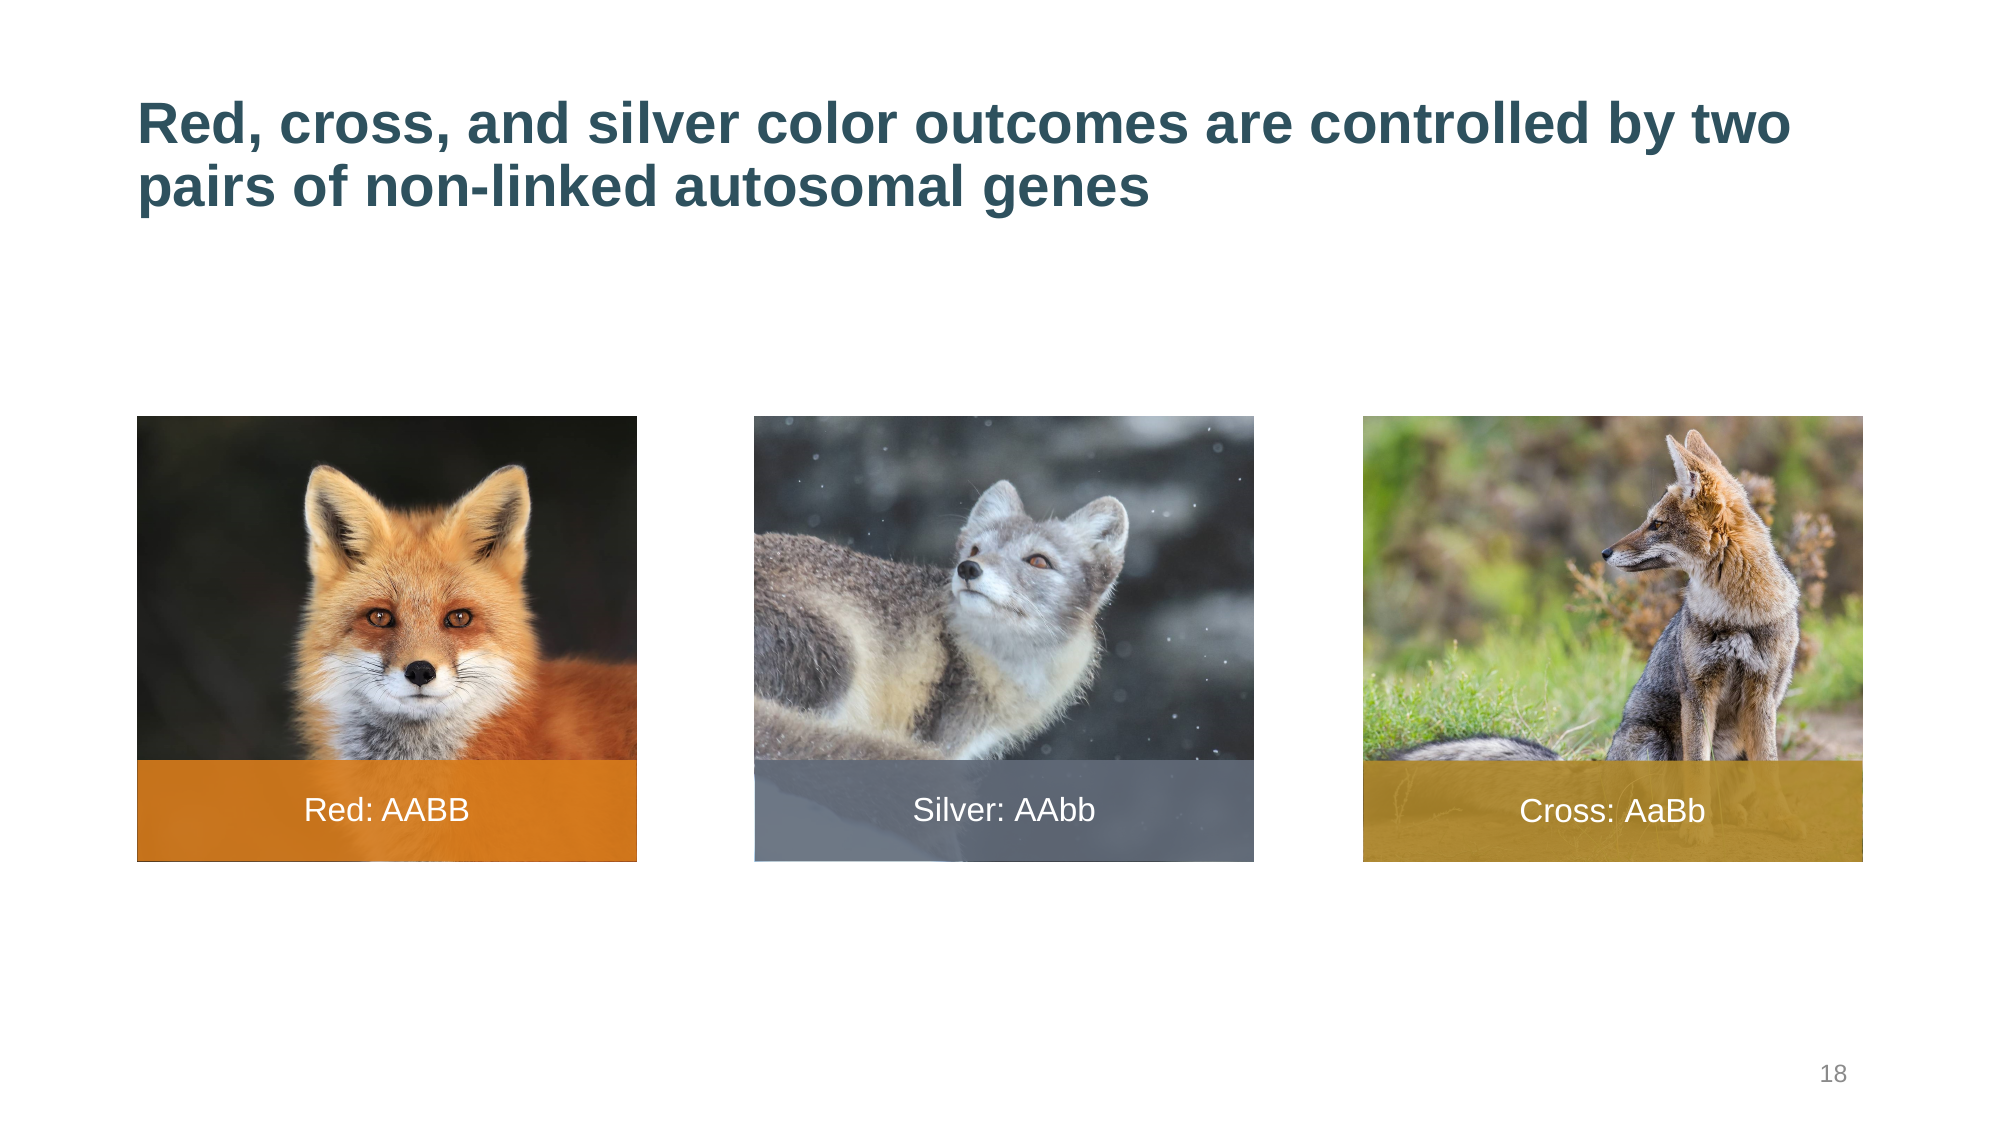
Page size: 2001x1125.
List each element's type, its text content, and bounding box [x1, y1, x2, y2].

title Red, cross, and silver color outcomes are controlled by two pairs of non-linked autosomal genes [137, 93, 1867, 237]
slide_number 18 [1412, 1042, 1863, 1103]
picture [137, 416, 637, 862]
picture [1363, 416, 1863, 862]
picture [754, 416, 1254, 862]
